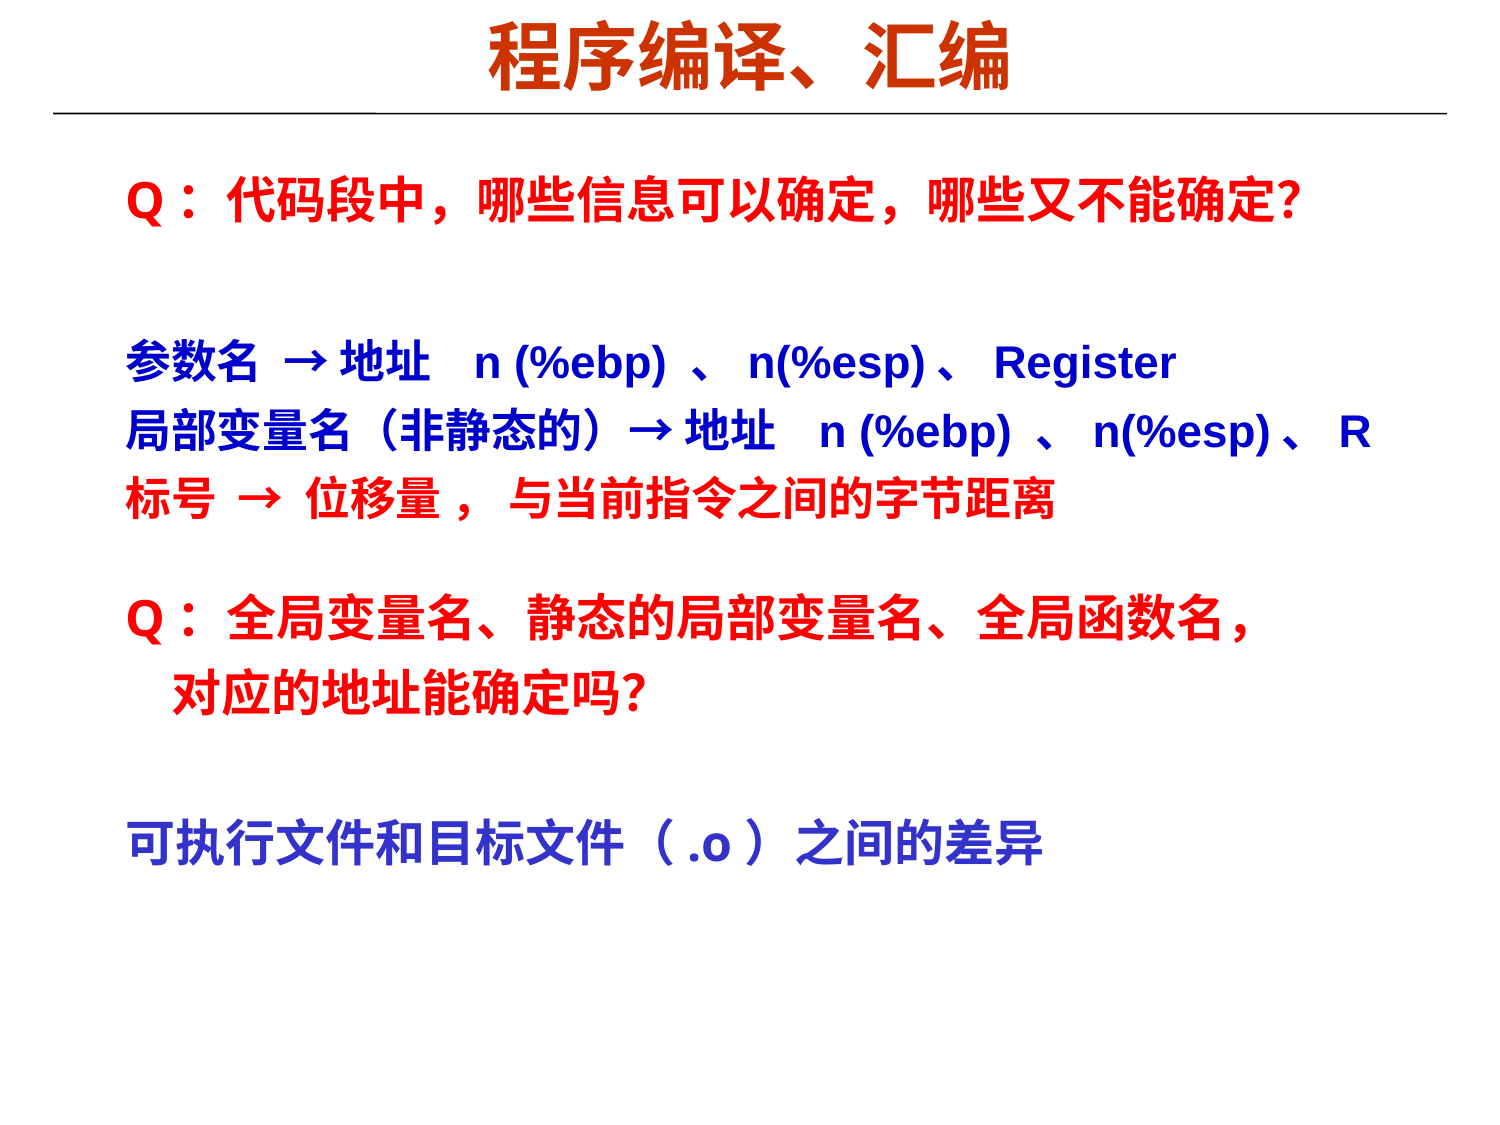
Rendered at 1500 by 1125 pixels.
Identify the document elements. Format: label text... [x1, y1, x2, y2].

title 程序编译、汇编 [75, 8, 1425, 101]
text_box 参数名 → 地址 n (%ebp) 、n(%esp)、Register 局部变量名（非静态的）→ 地址 n (%ebp) 、n(%esp)、R 标号 → 位移量 ， 与当前指令之间的字节距离 [110, 311, 1461, 533]
text_box Q：代码段中，哪些信息可以确定，哪些又不能确定？ [110, 160, 1368, 236]
text_box Q：全局变量名、静态的局部变量名、全局函数名， 对应的地址能确定吗？ 可执行文件和目标文件（.o）之间的差异 [110, 563, 1412, 879]
